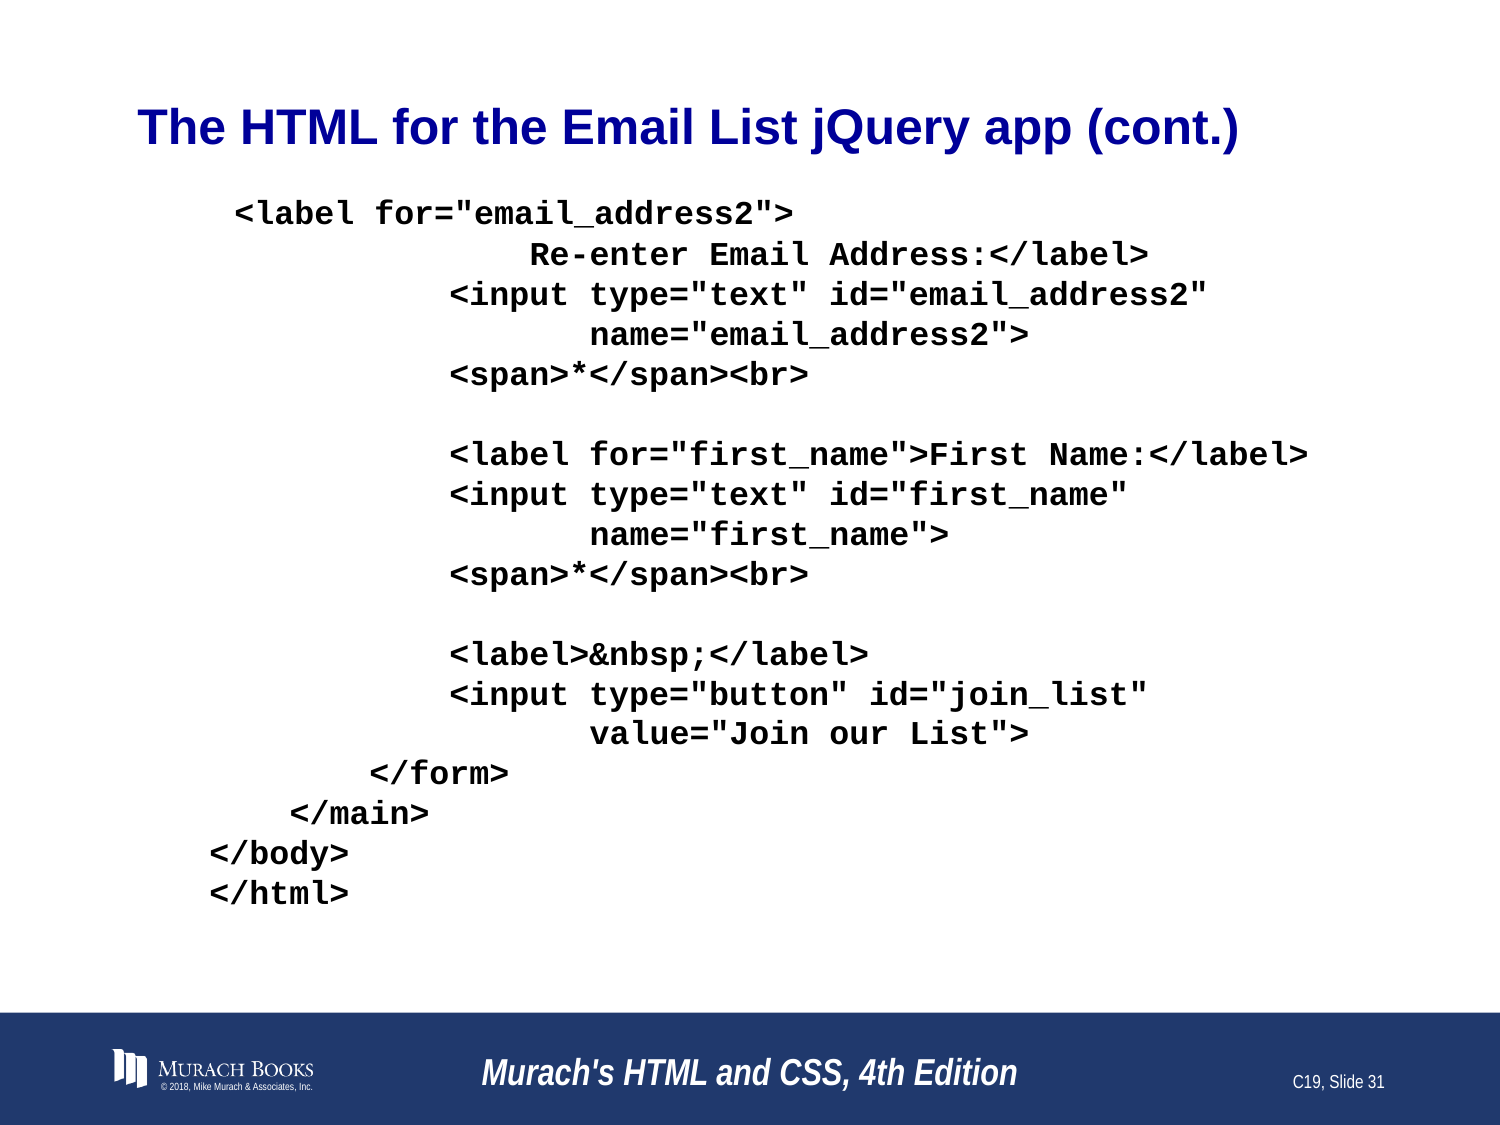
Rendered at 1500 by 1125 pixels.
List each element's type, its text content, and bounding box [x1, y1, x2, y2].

slide_number C19, Slide 31 [1087, 1025, 1400, 1100]
slide_number Murach's HTML and CSS, 4th Edition [463, 1025, 1050, 1100]
footer © 2018, Mike Murach & Associates, Inc. [12, 1025, 463, 1100]
list <label for="email_address2"> Re-enter Email Address:</label> <input type="text" id="email_address2" name="email_address2"> <span>*</span><br> <label for="first_name">First Name:</label> <input type="text" id="first_name" name="first_name"> <span>*</span><br> <label>&nbsp;</label> <input type="button" id="join_list" value="Join our List"> </form> </main> </body> </html> [137, 174, 1350, 975]
title The HTML for the Email List jQuery app (cont.) [137, 94, 1338, 156]
